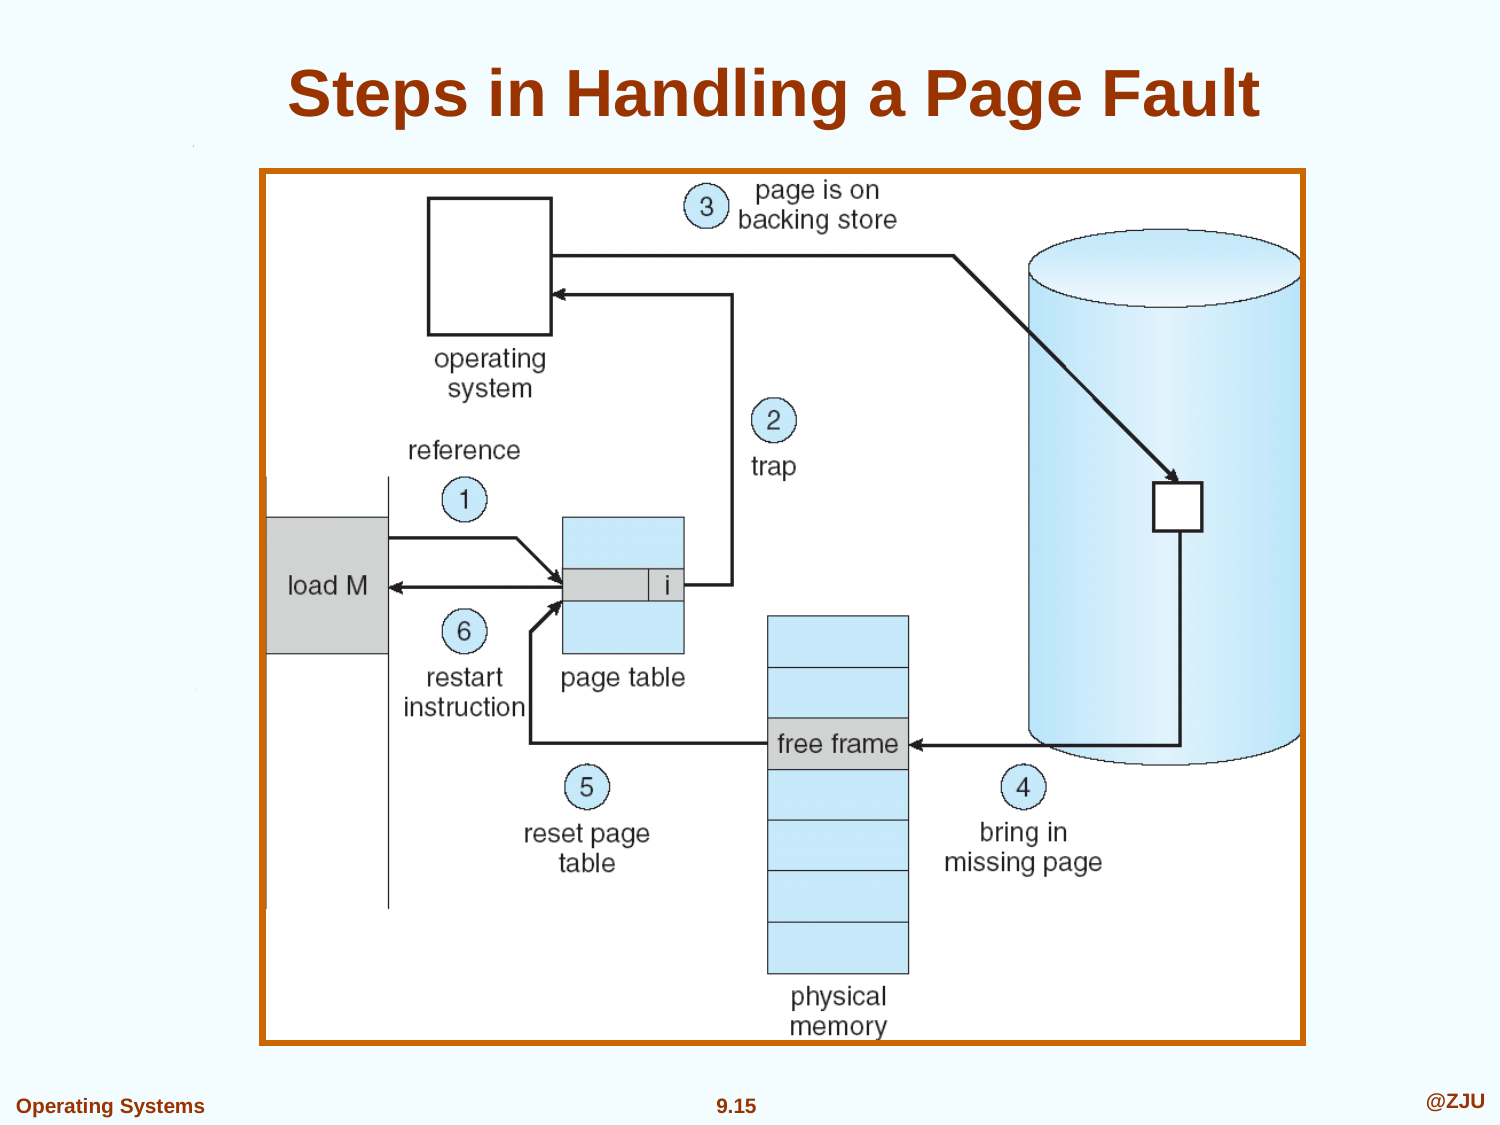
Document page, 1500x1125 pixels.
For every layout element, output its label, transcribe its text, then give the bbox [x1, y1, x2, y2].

picture [265, 173, 1301, 1041]
title Steps in Handling a Page Fault [112, 37, 1438, 138]
